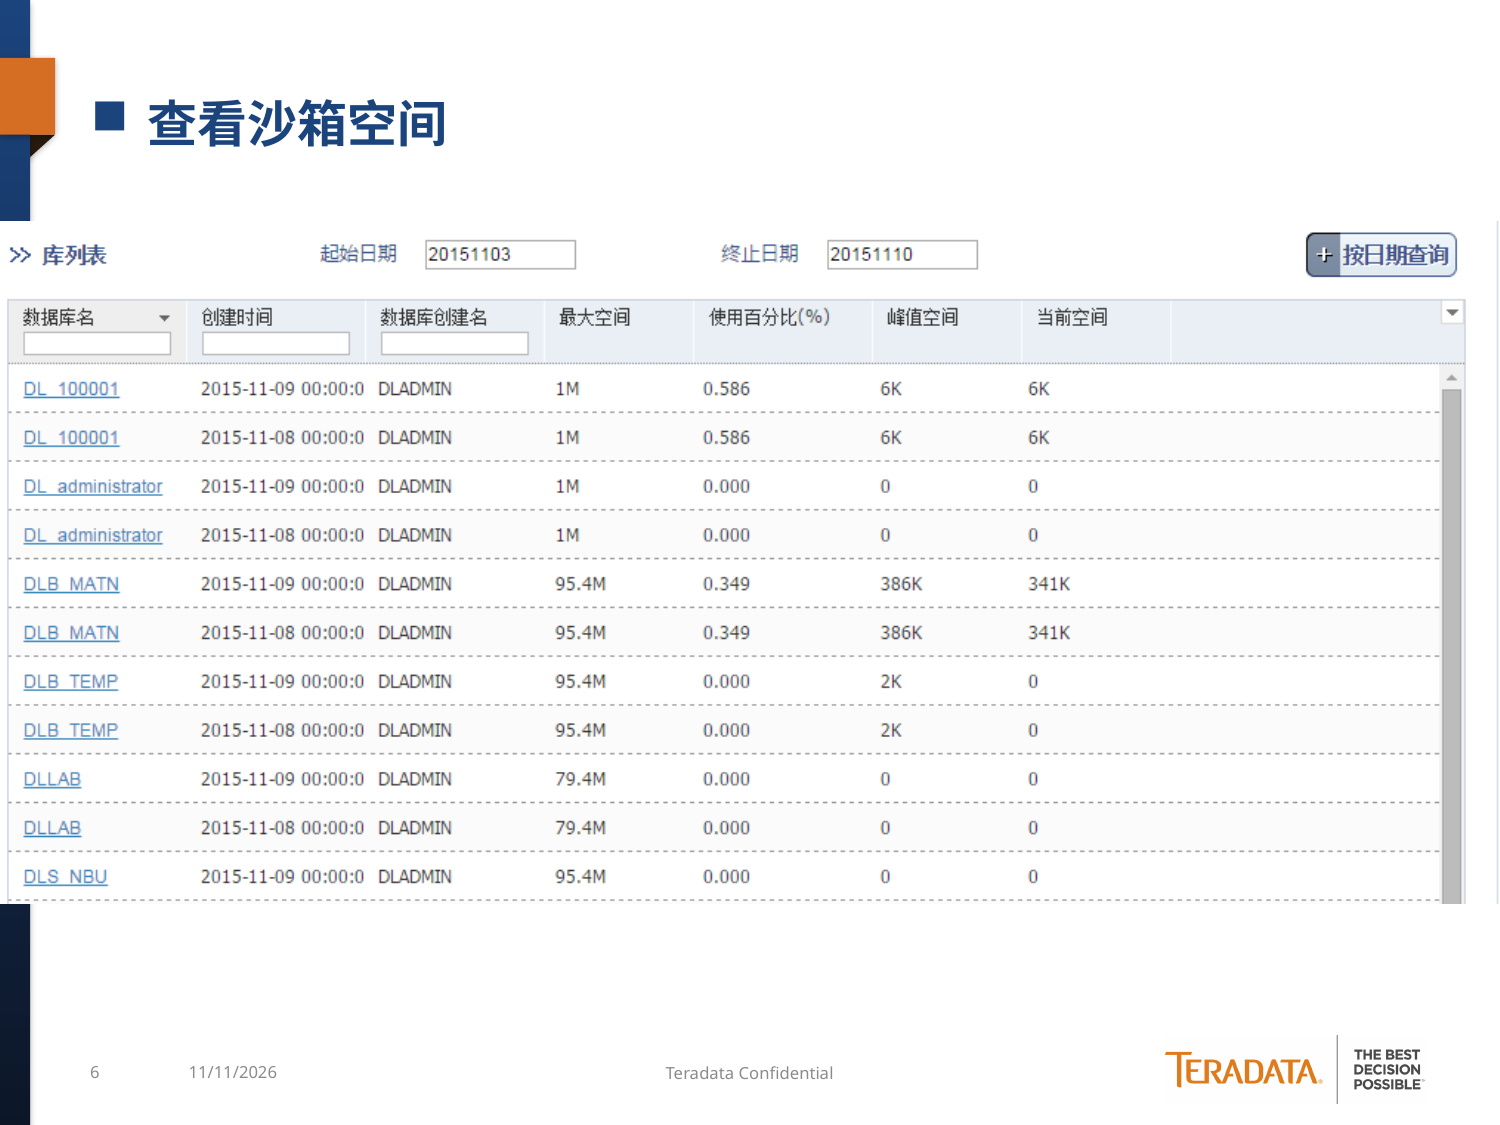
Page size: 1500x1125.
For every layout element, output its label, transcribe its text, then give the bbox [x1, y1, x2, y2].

title 查看沙箱空间 [76, 62, 1427, 138]
picture [1165, 1035, 1425, 1104]
picture [0, 220, 1500, 905]
